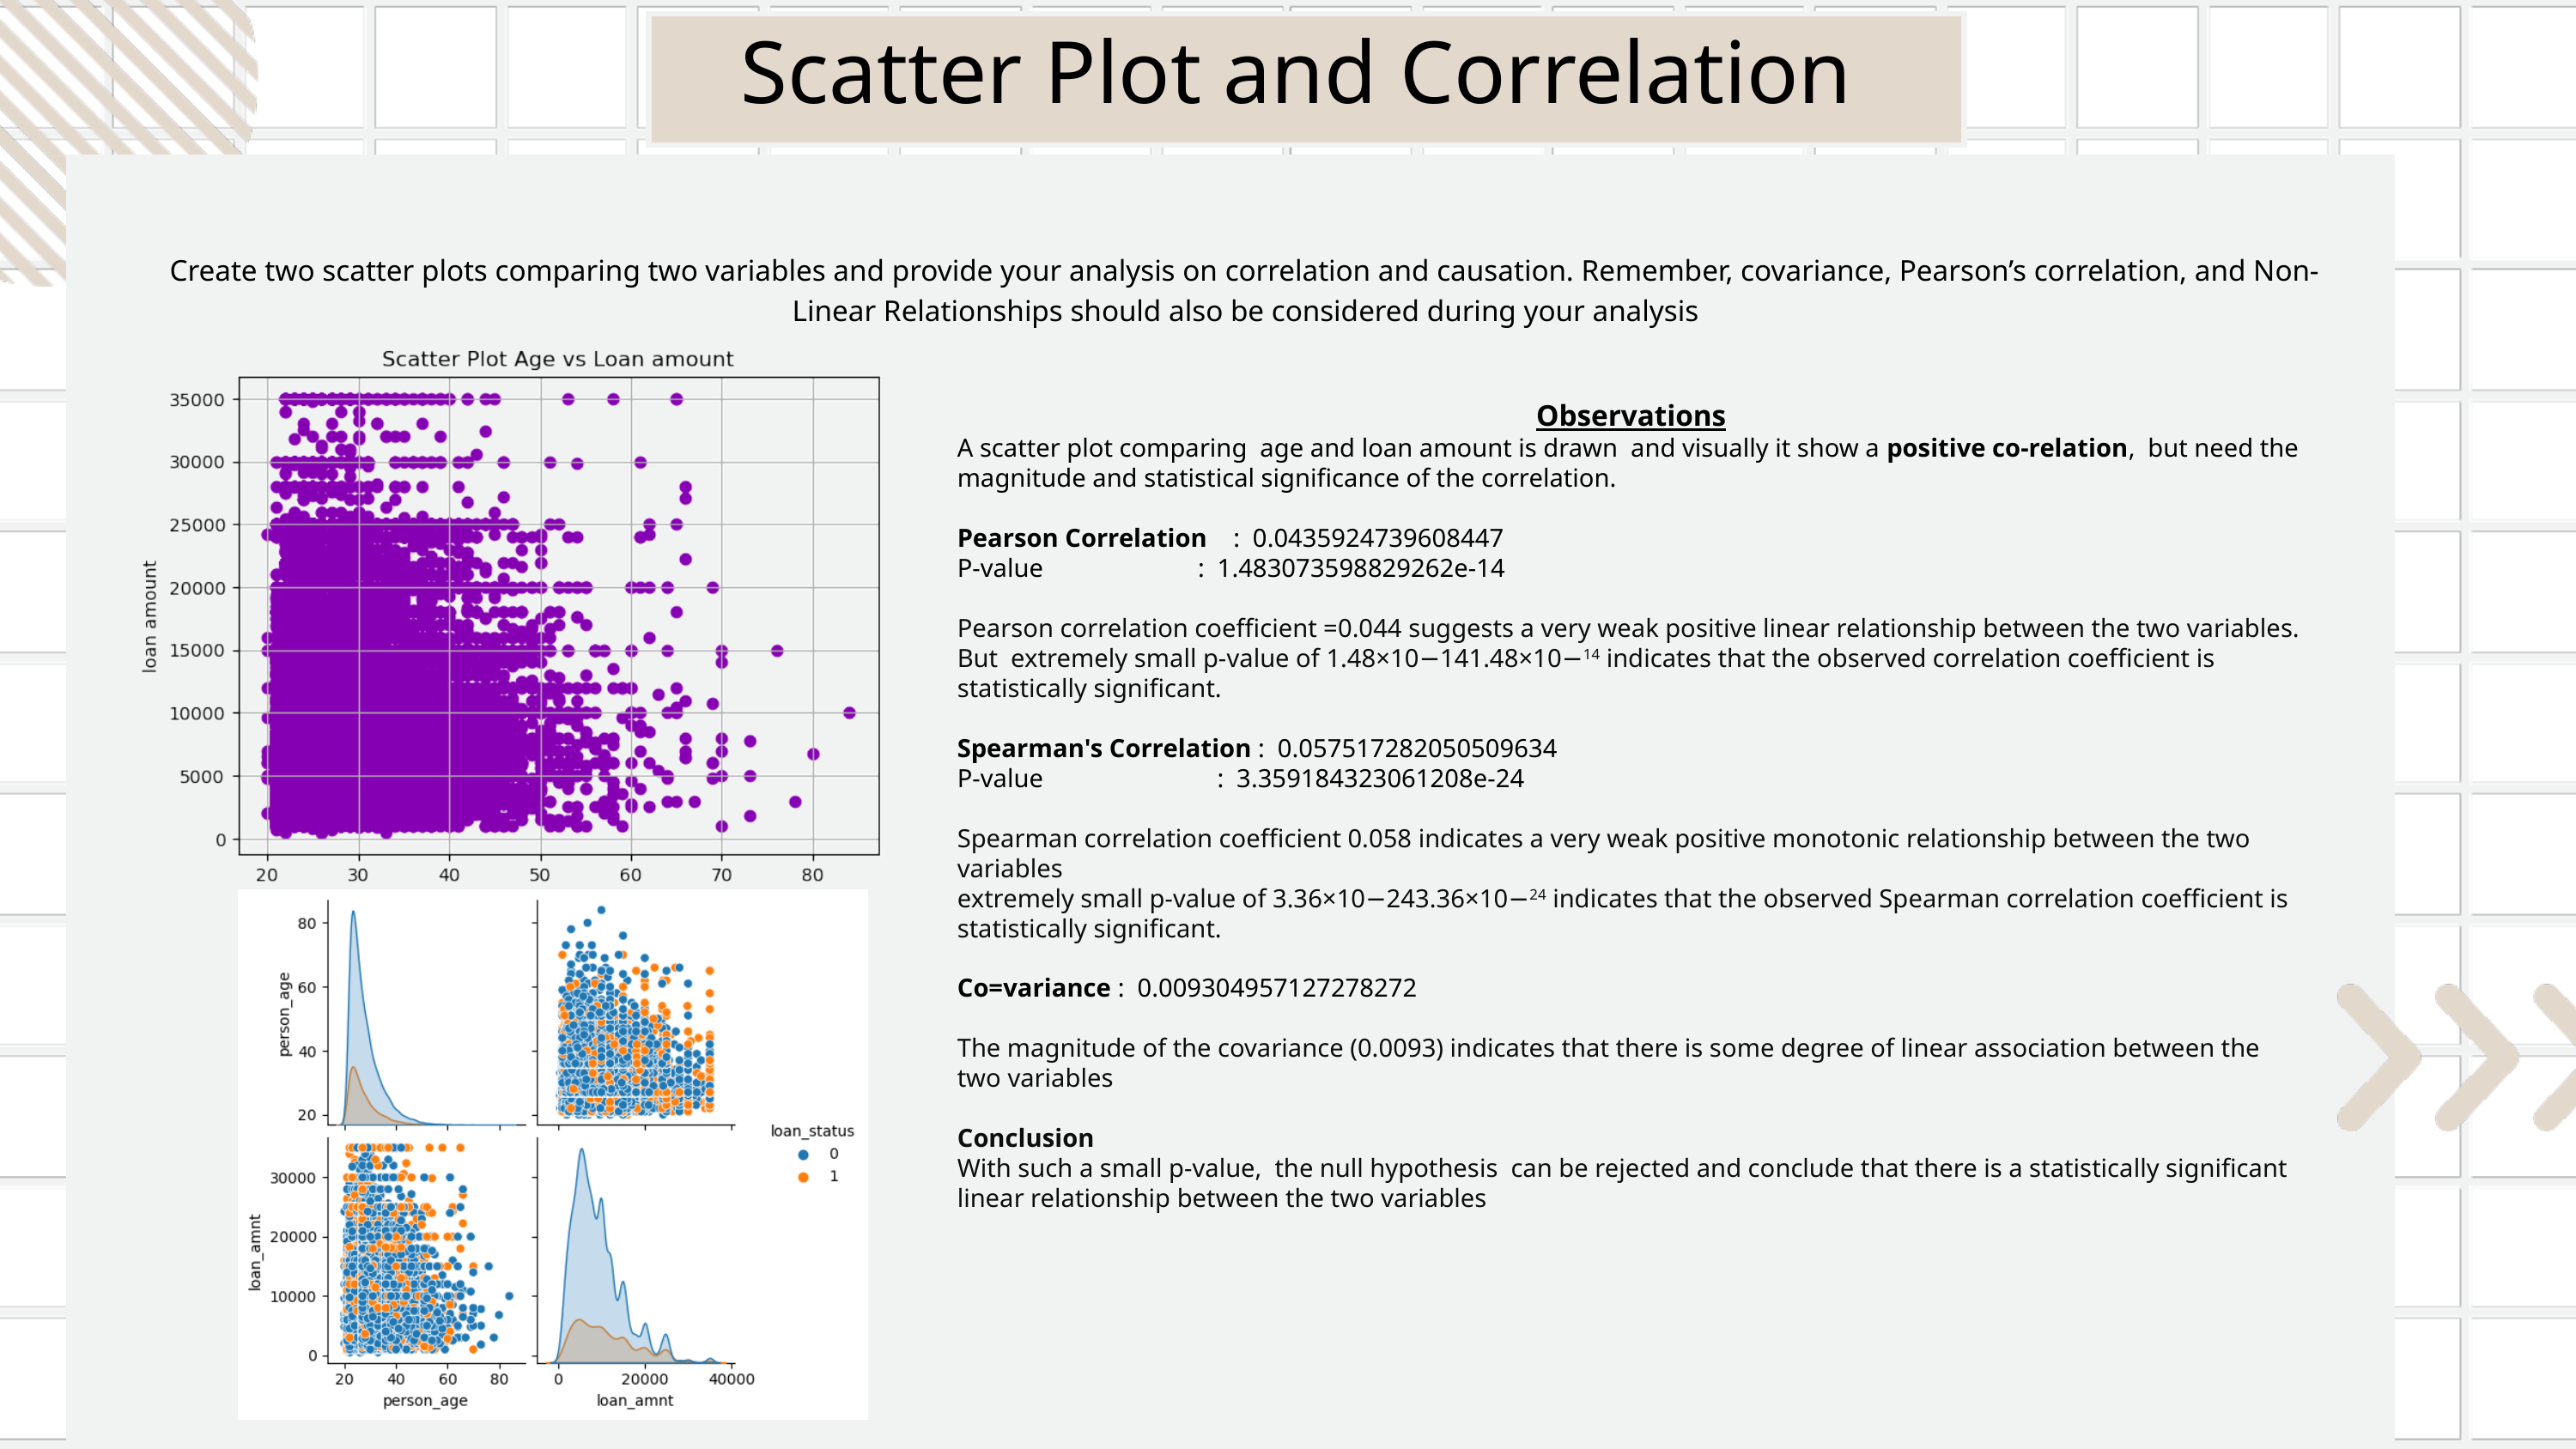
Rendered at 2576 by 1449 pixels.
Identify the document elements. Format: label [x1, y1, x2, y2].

picture [131, 338, 890, 1420]
text_box [0, 0, 2576, 1449]
text_box [65, 154, 2395, 1449]
text_box [648, 13, 1965, 145]
